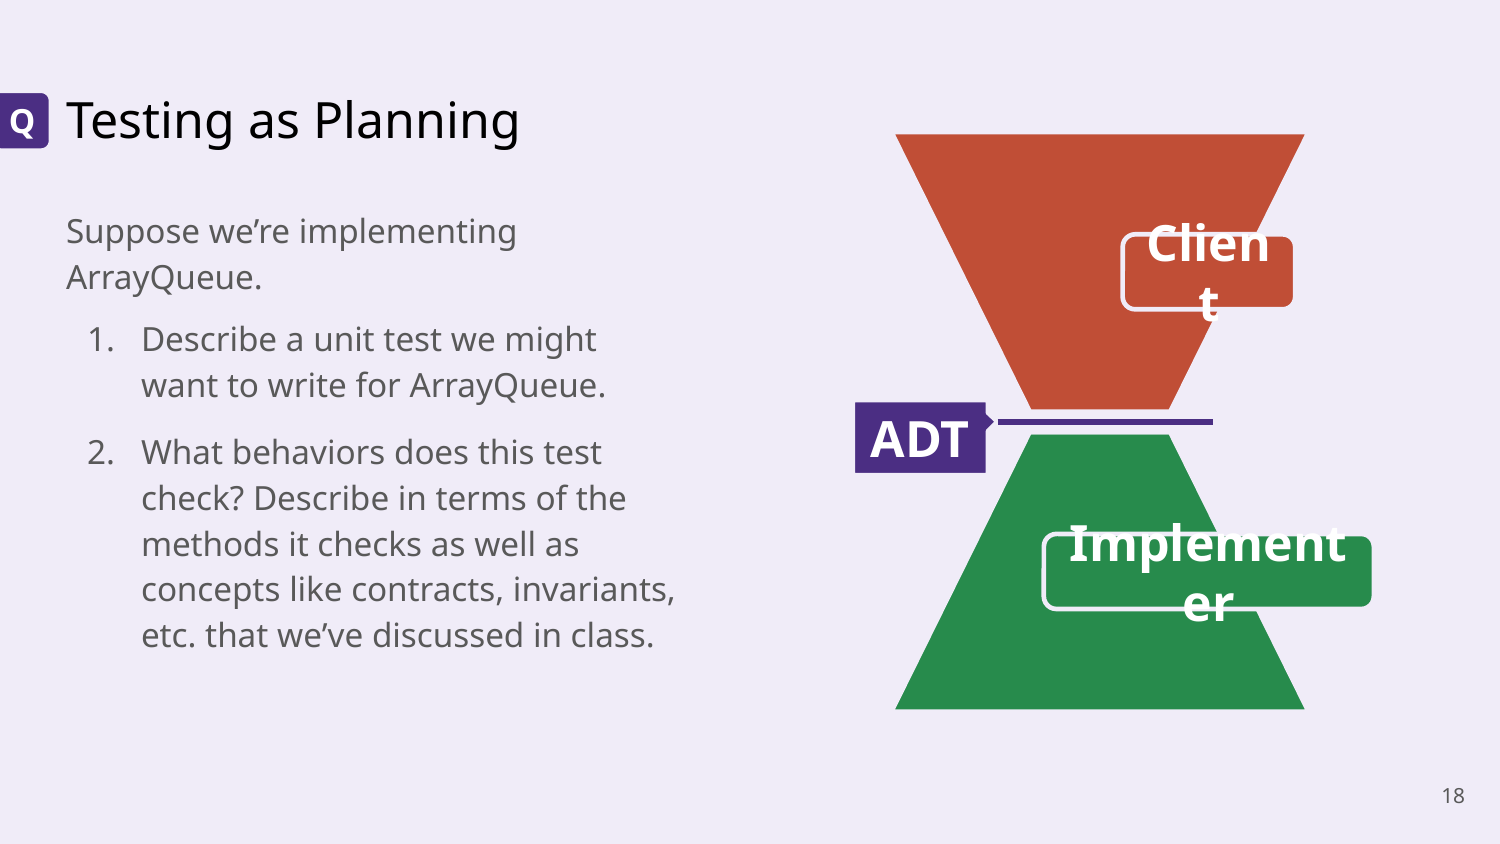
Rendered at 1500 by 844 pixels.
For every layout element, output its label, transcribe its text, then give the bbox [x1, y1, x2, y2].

slide_number ‹#› [1389, 764, 1480, 830]
list Suppose we’re implementing ArrayQueue. Describe a unit test we might want to write for ArrayQueue. What behaviors does this test check? Describe in terms of the methods it checks as well as concepts like contracts, invariants, etc. that we’ve discussed in class. [51, 188, 700, 750]
text_box Client [1122, 234, 1296, 310]
text_box [875, 121, 1326, 419]
text_box Implementer [1043, 533, 1374, 609]
title Testing as Planning [51, 73, 700, 168]
text_box Q [0, 90, 52, 151]
text_box ADT [852, 400, 998, 476]
text_box [874, 431, 1325, 722]
